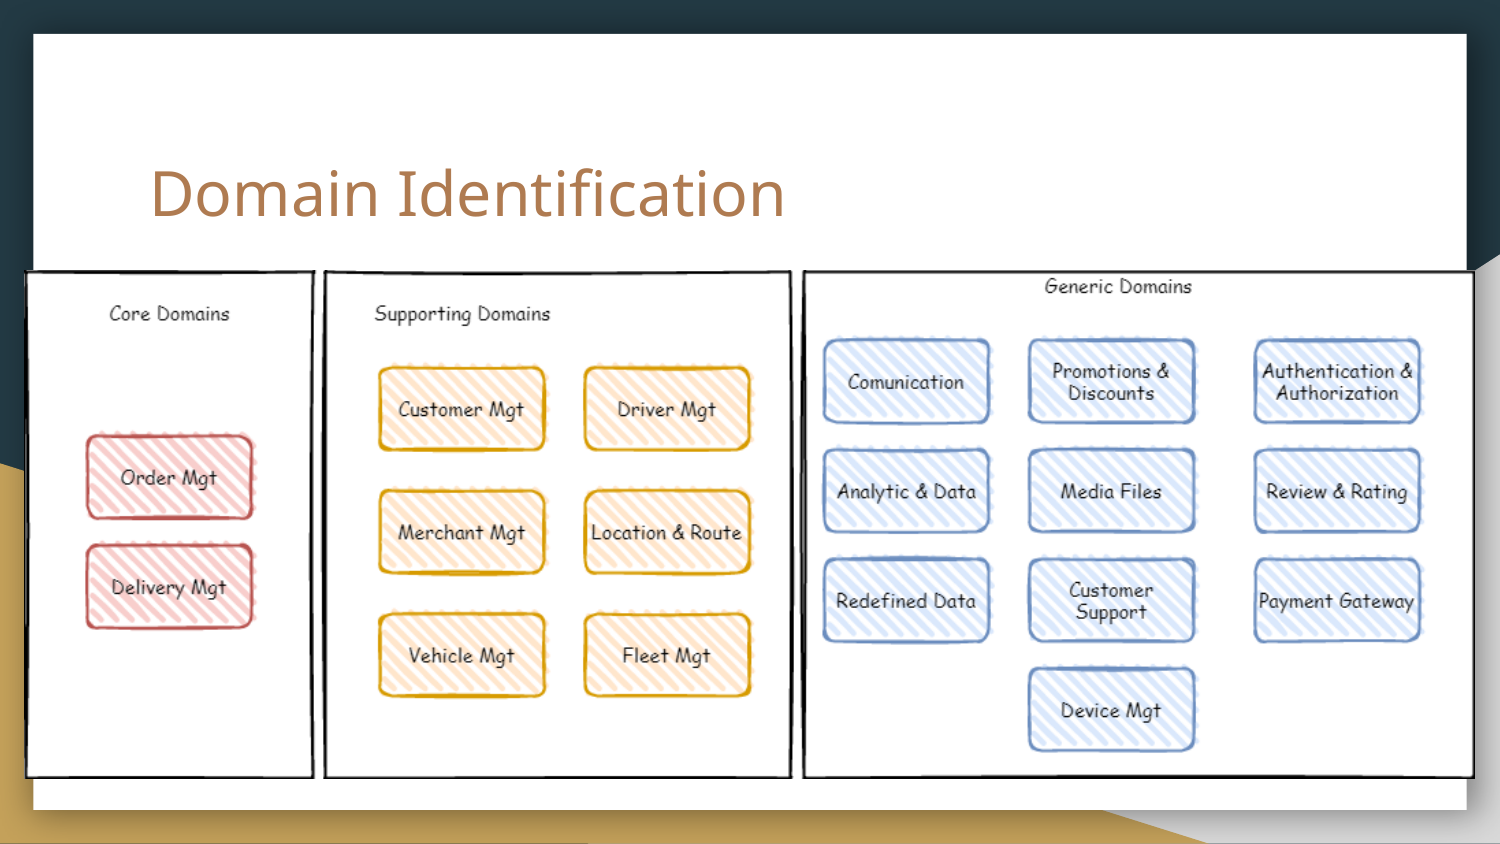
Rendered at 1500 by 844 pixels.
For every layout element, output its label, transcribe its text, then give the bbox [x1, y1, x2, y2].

title Domain Identification [134, 138, 1366, 268]
picture [24, 270, 1476, 779]
